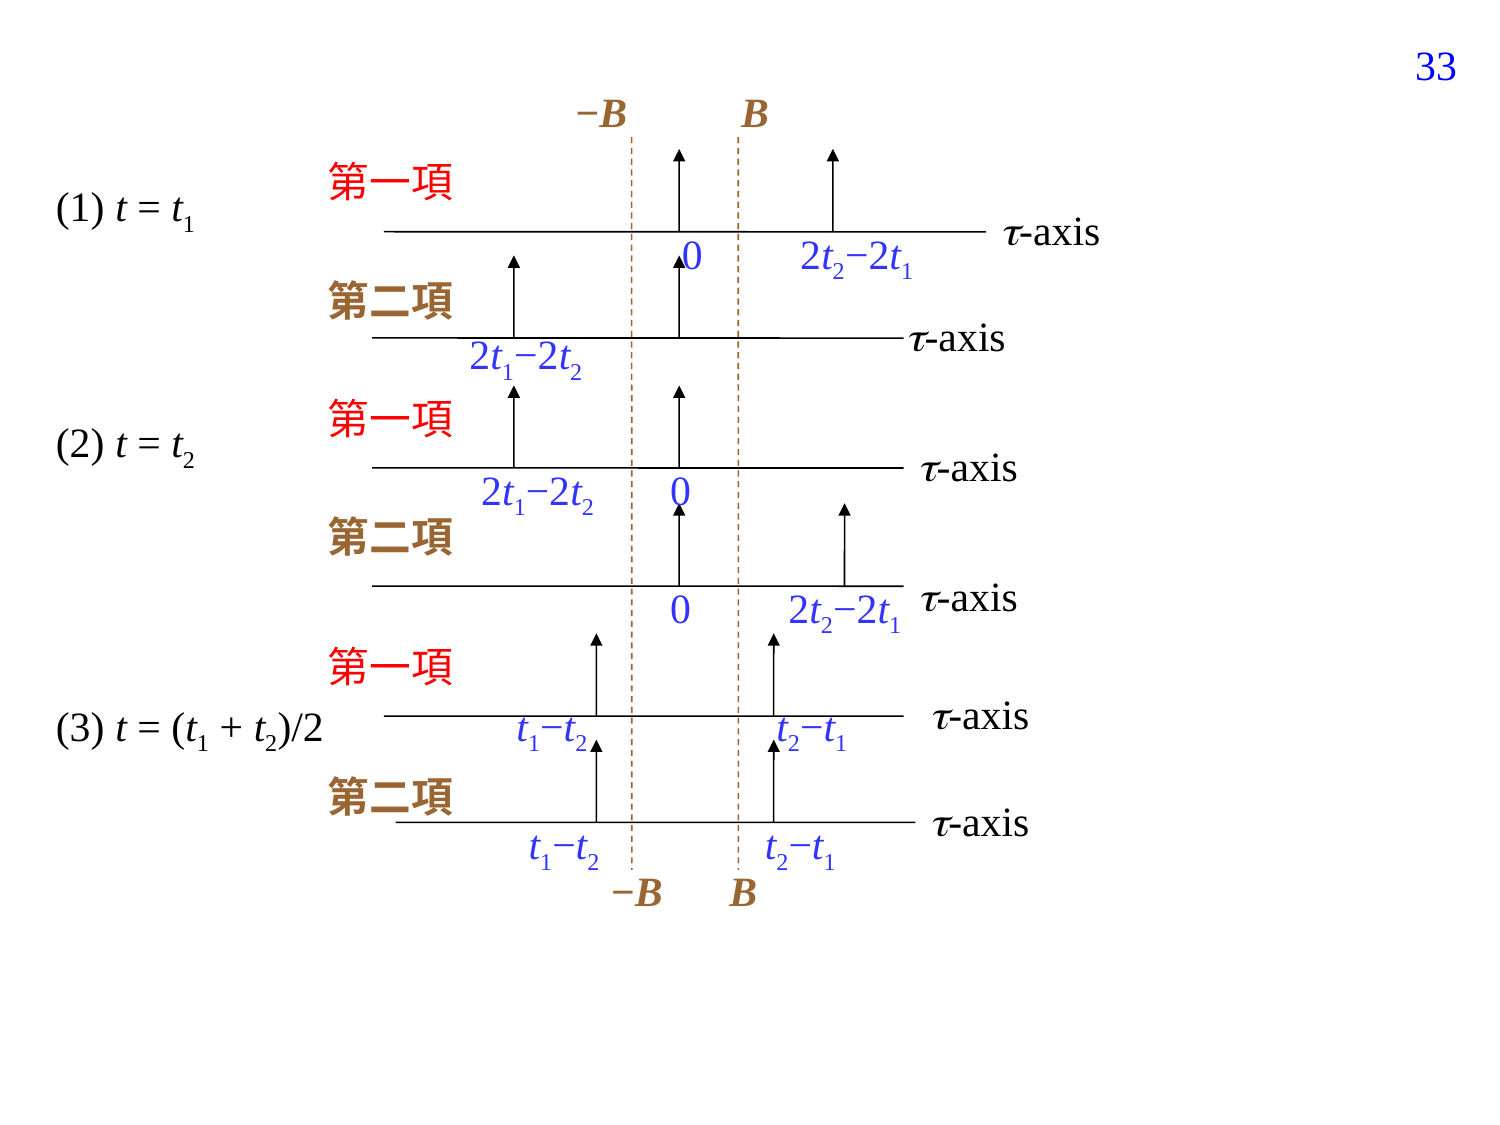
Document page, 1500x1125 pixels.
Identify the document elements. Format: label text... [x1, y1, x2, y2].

text_box -axis [986, 196, 1117, 262]
text_box -axis [891, 302, 1022, 368]
text_box B [714, 857, 798, 923]
text_box 2t1−2t2 [466, 456, 620, 528]
slide_number 150 [1316, 30, 1473, 110]
text_box −B [560, 78, 644, 143]
text_box 第二項 [312, 267, 479, 332]
text_box 0 [667, 220, 727, 285]
text_box t2−t1 [749, 810, 904, 883]
text_box (1) t = t1 [41, 172, 337, 245]
text_box 第一項 [312, 148, 573, 214]
text_box [672, 148, 686, 220]
text_box [826, 148, 840, 220]
text_box 2t2−2t1 [773, 574, 928, 646]
text_box [507, 393, 521, 456]
text_box (2) t = t2 [41, 408, 337, 481]
text_box -axis [903, 562, 1034, 628]
text_box t2−t1 [761, 692, 916, 764]
text_box t1−t2 [513, 810, 668, 883]
text_box t1−t2 [501, 692, 656, 764]
text_box 第二項 [312, 503, 573, 569]
text_box 0 [655, 574, 715, 639]
text_box 第一項 [312, 633, 526, 699]
text_box B [726, 78, 809, 143]
text_box 0 [655, 456, 715, 521]
text_box 2t2−2t1 [785, 220, 939, 292]
text_box 第一項 [312, 385, 491, 451]
text_box [507, 255, 521, 320]
text_box 第二項 [312, 763, 573, 829]
text_box [767, 634, 774, 692]
text_box -axis [915, 786, 1046, 852]
text_box −B [596, 857, 679, 923]
text_box [838, 503, 851, 574]
text_box (3) t = (t1 + t2)/2 [41, 692, 396, 764]
text_box 2t1−2t2 [454, 320, 609, 393]
text_box -axis [915, 680, 1046, 746]
text_box -axis [903, 432, 1034, 498]
text_box [672, 385, 686, 456]
text_box [590, 633, 603, 692]
